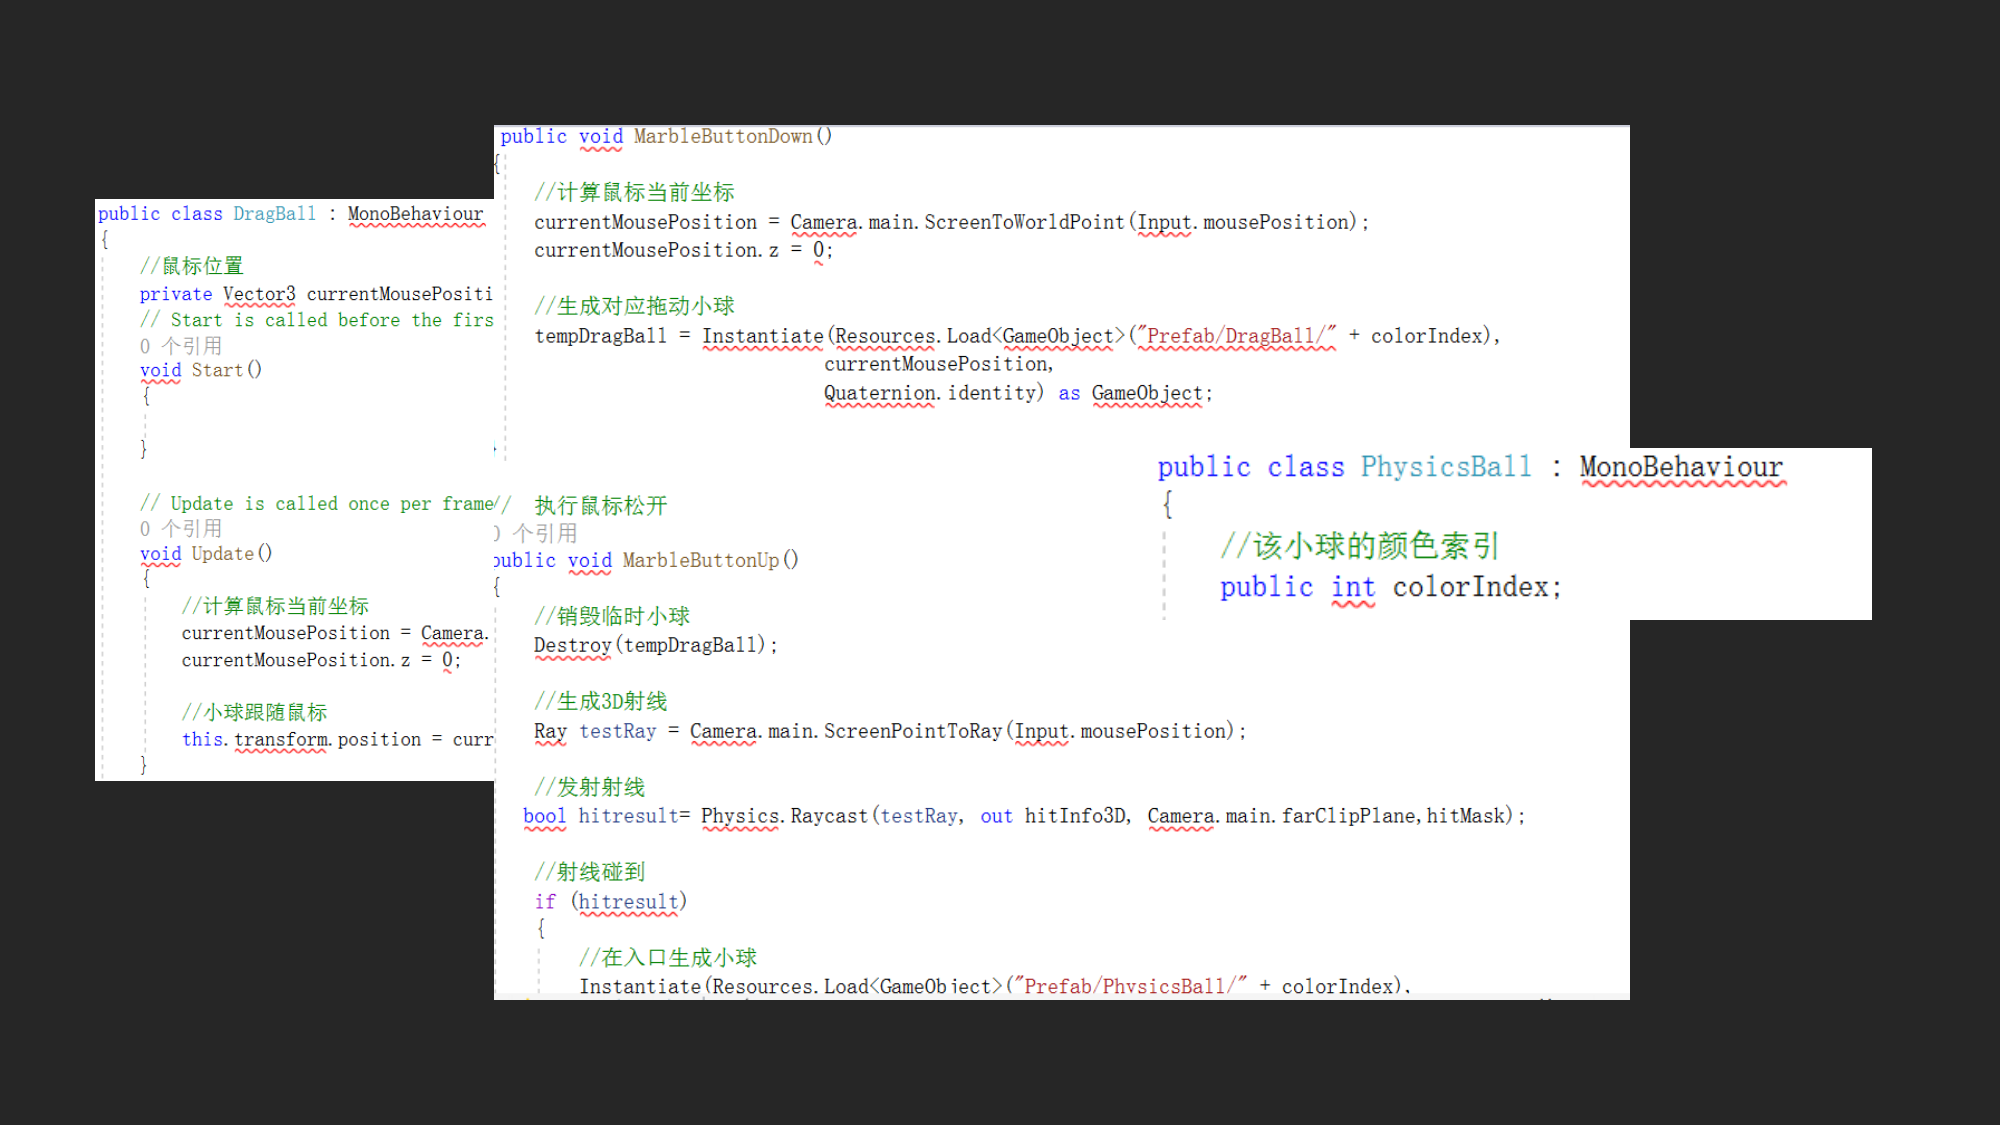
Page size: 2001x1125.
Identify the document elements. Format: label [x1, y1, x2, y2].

picture [95, 125, 1872, 1000]
